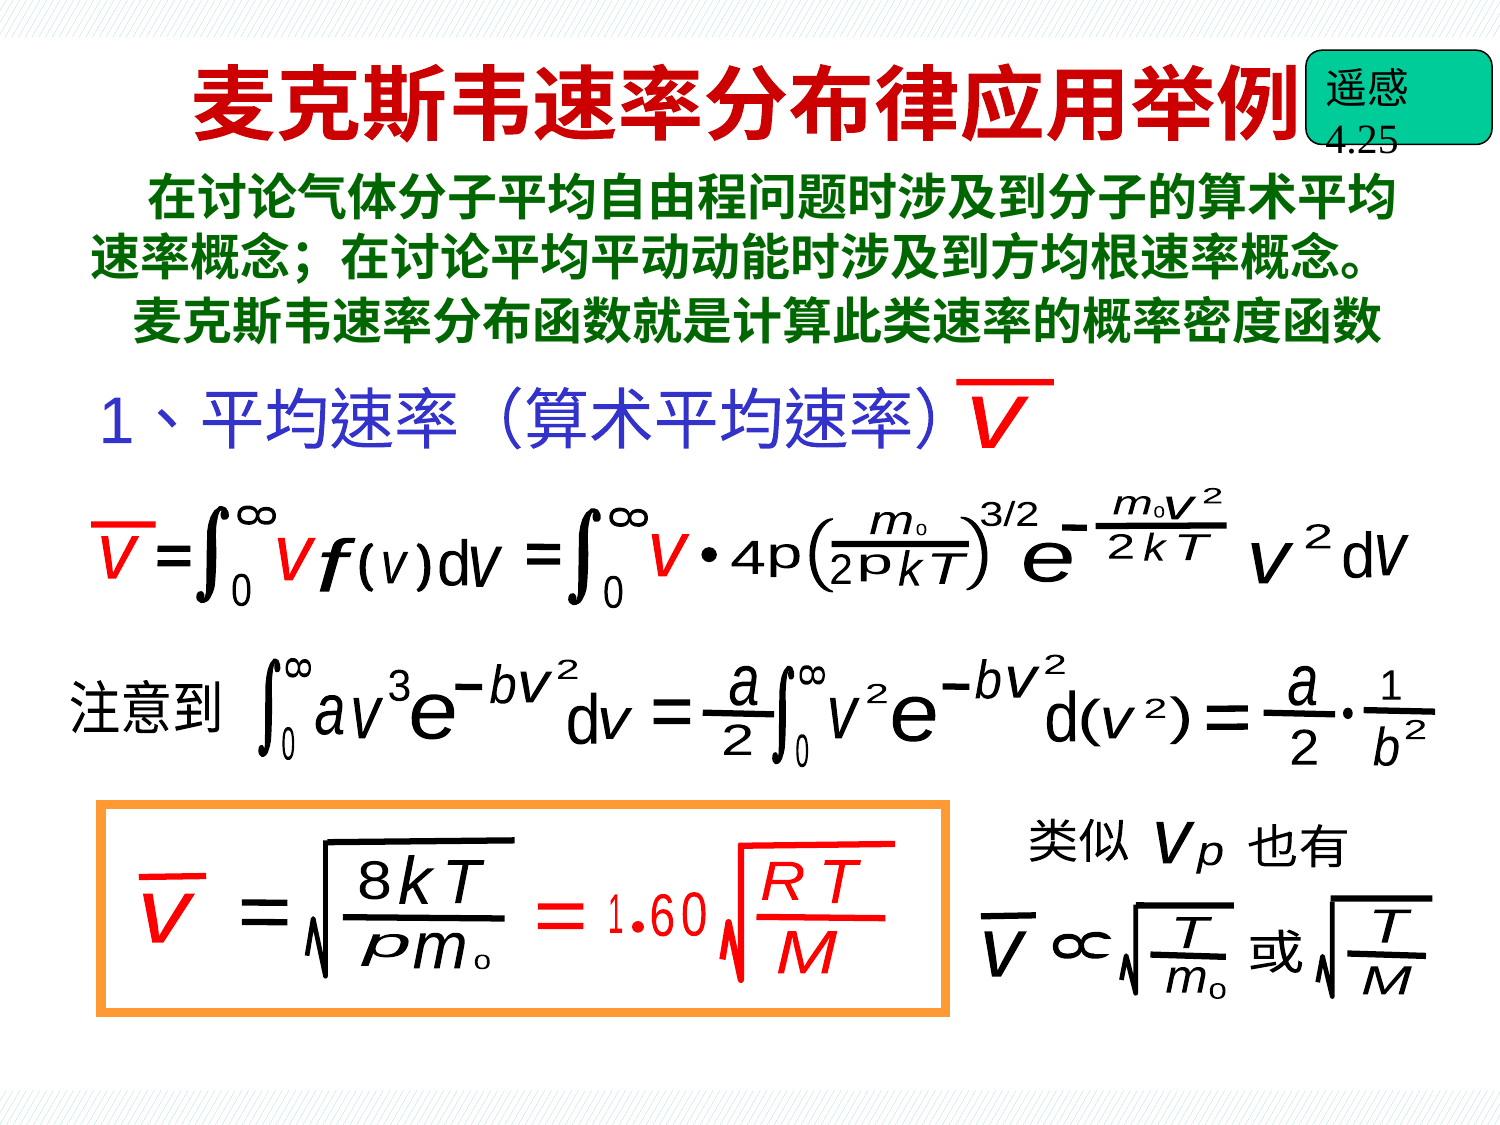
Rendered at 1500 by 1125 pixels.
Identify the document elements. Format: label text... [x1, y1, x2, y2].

text_box [0, 0, 1500, 38]
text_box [90, 487, 1410, 609]
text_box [75, 157, 1432, 358]
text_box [980, 818, 1433, 1000]
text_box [70, 654, 1436, 768]
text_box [103, 381, 1055, 450]
text_box [0, 1090, 1500, 1125]
text_box [100, 804, 946, 1013]
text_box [138, 840, 896, 981]
text_box 遥感4.25 [1305, 50, 1493, 145]
